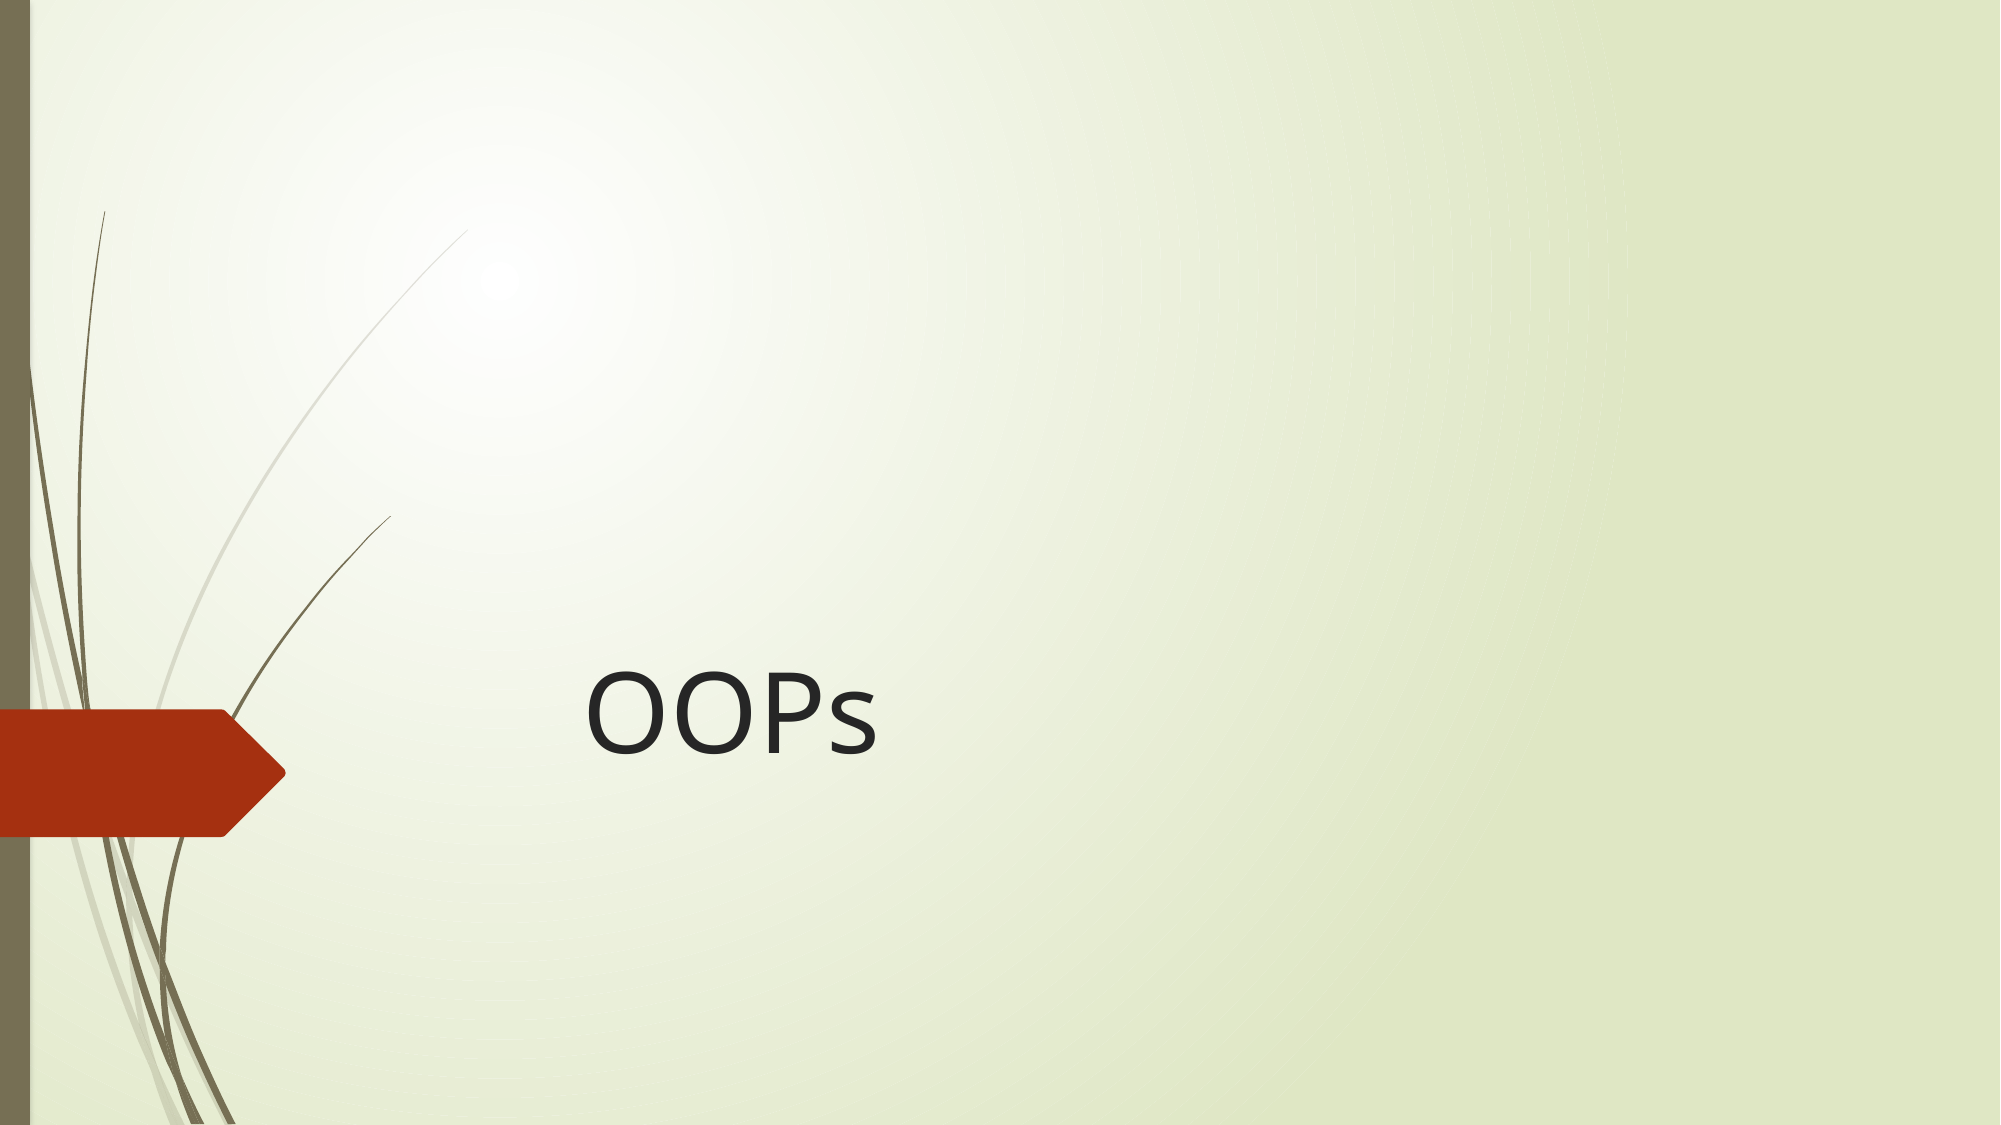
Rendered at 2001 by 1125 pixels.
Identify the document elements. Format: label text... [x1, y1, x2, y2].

title OOPs [567, 137, 1888, 784]
